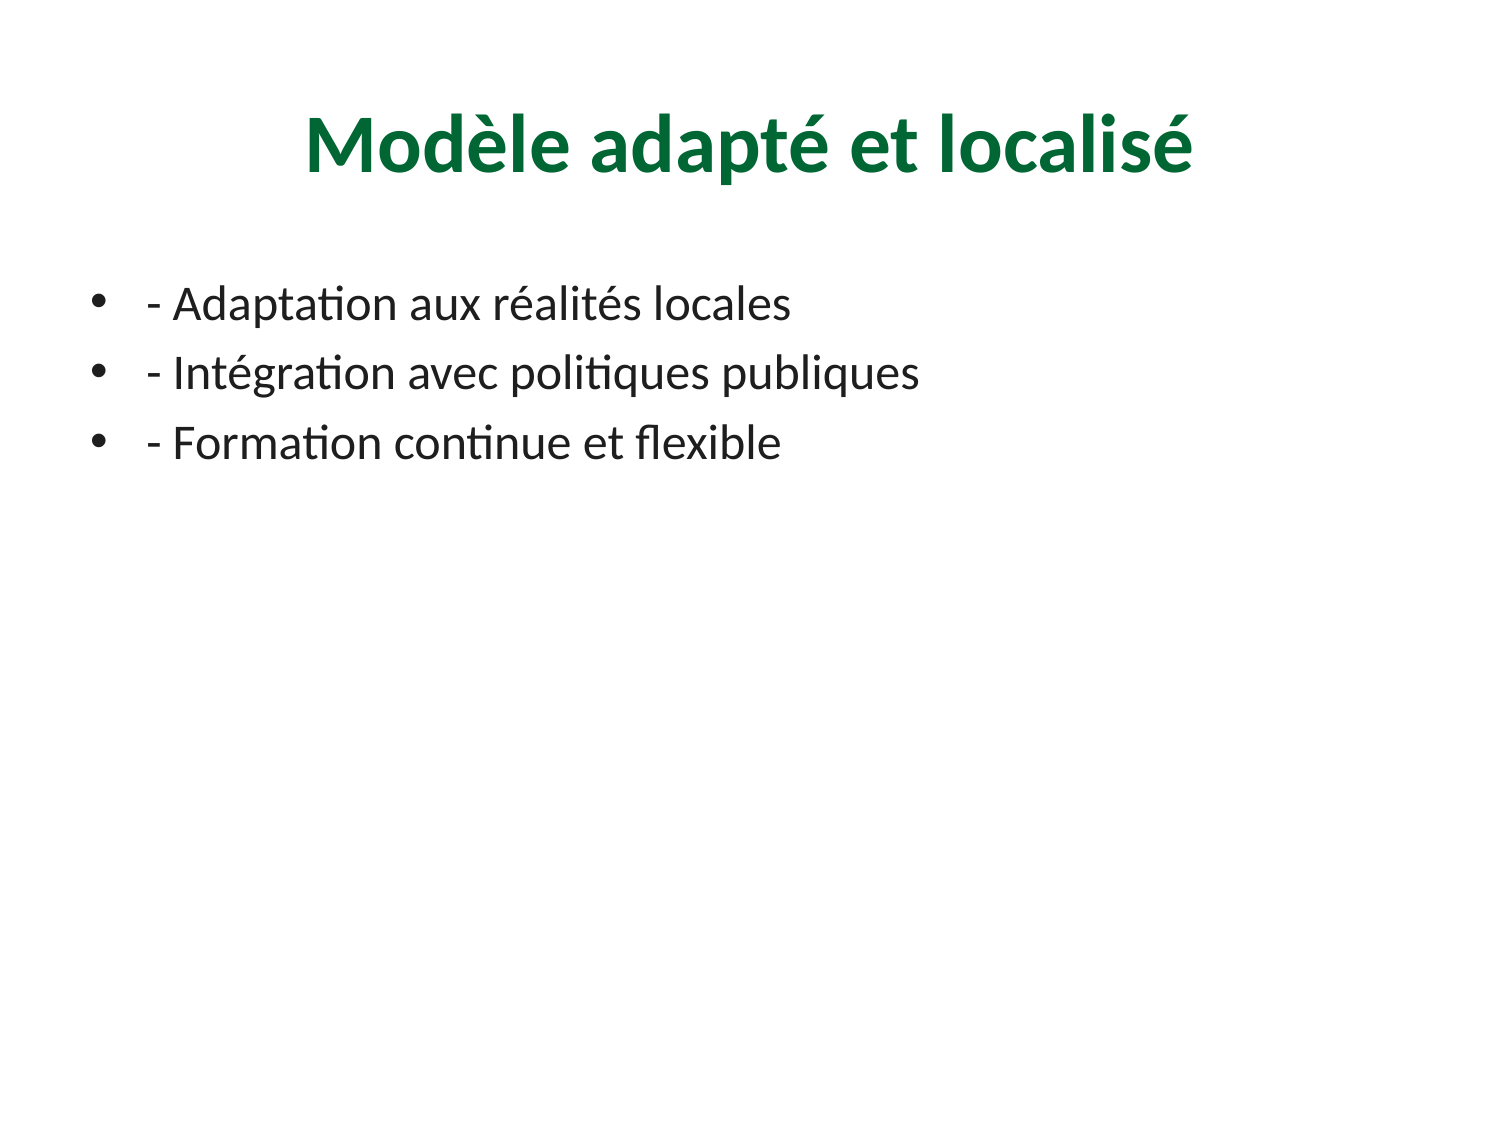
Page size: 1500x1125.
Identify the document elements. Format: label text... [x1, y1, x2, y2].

title Modèle adapté et localisé [75, 45, 1425, 233]
list - Adaptation aux réalités locales - Intégration avec politiques publiques - Formation continue et flexible [75, 262, 1425, 1005]
